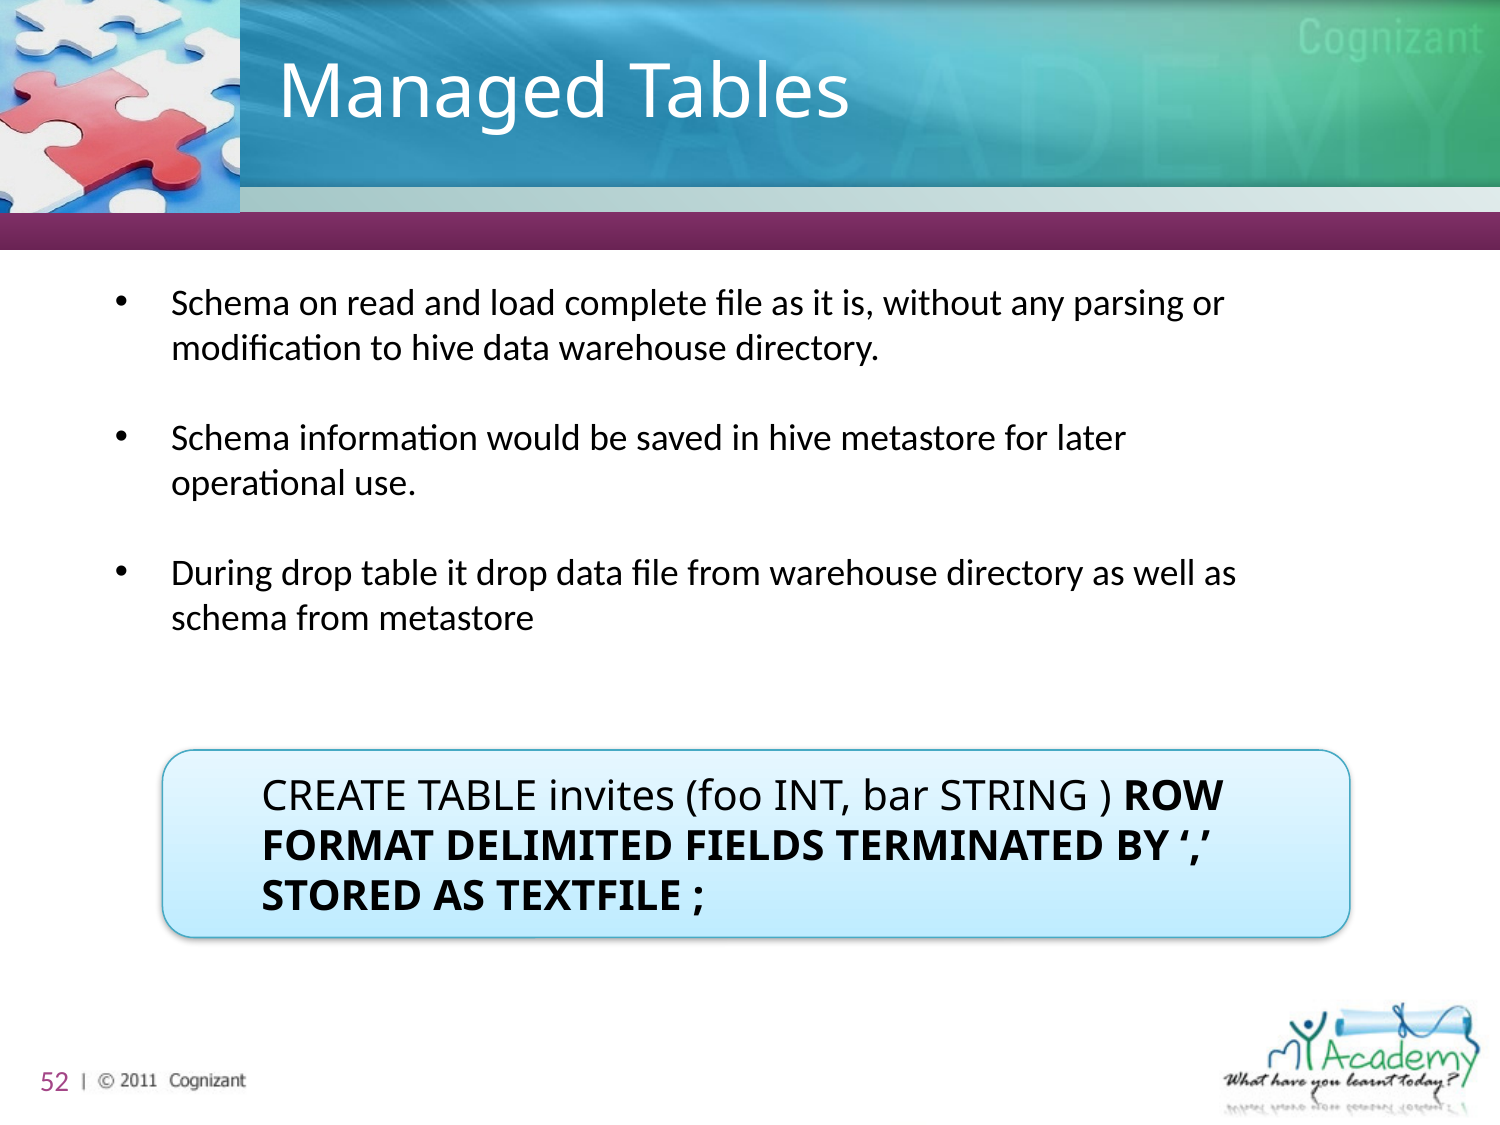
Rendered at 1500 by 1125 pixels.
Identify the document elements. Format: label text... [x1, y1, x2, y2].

picture [0, 250, 1500, 1125]
slide_number 52 [24, 1054, 100, 1100]
text_box Schema on read and load complete file as it is, without any parsing or modification to hive data warehouse directory. Schema information would be saved in hive metastore for later operational use. During drop table it drop data file from warehouse directory as well as schema from metastore [24, 225, 1325, 646]
title Managed Tables [262, 0, 1500, 175]
text_box CREATE TABLE invites (foo INT, bar STRING ) ROW FORMAT DELIMITED FIELDS TERMINATED BY ‘,’ STORED AS TEXTFILE ; [161, 749, 1351, 939]
picture [0, 0, 1500, 213]
